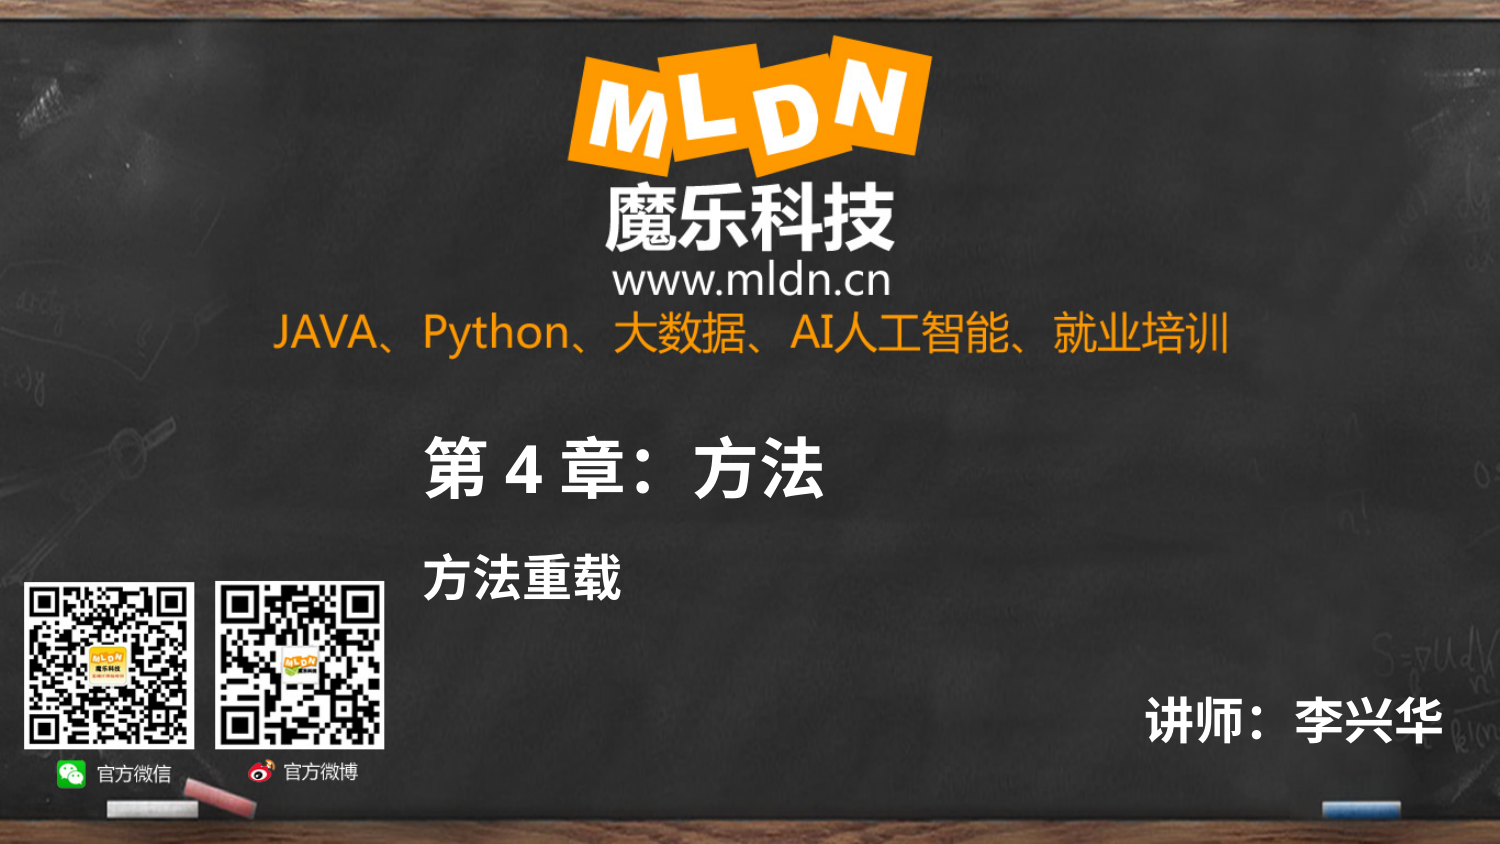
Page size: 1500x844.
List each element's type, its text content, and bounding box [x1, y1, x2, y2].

title 第4章：方法 [407, 395, 1462, 538]
subtitle 方法重载 [407, 538, 1462, 654]
picture [0, 0, 1500, 844]
